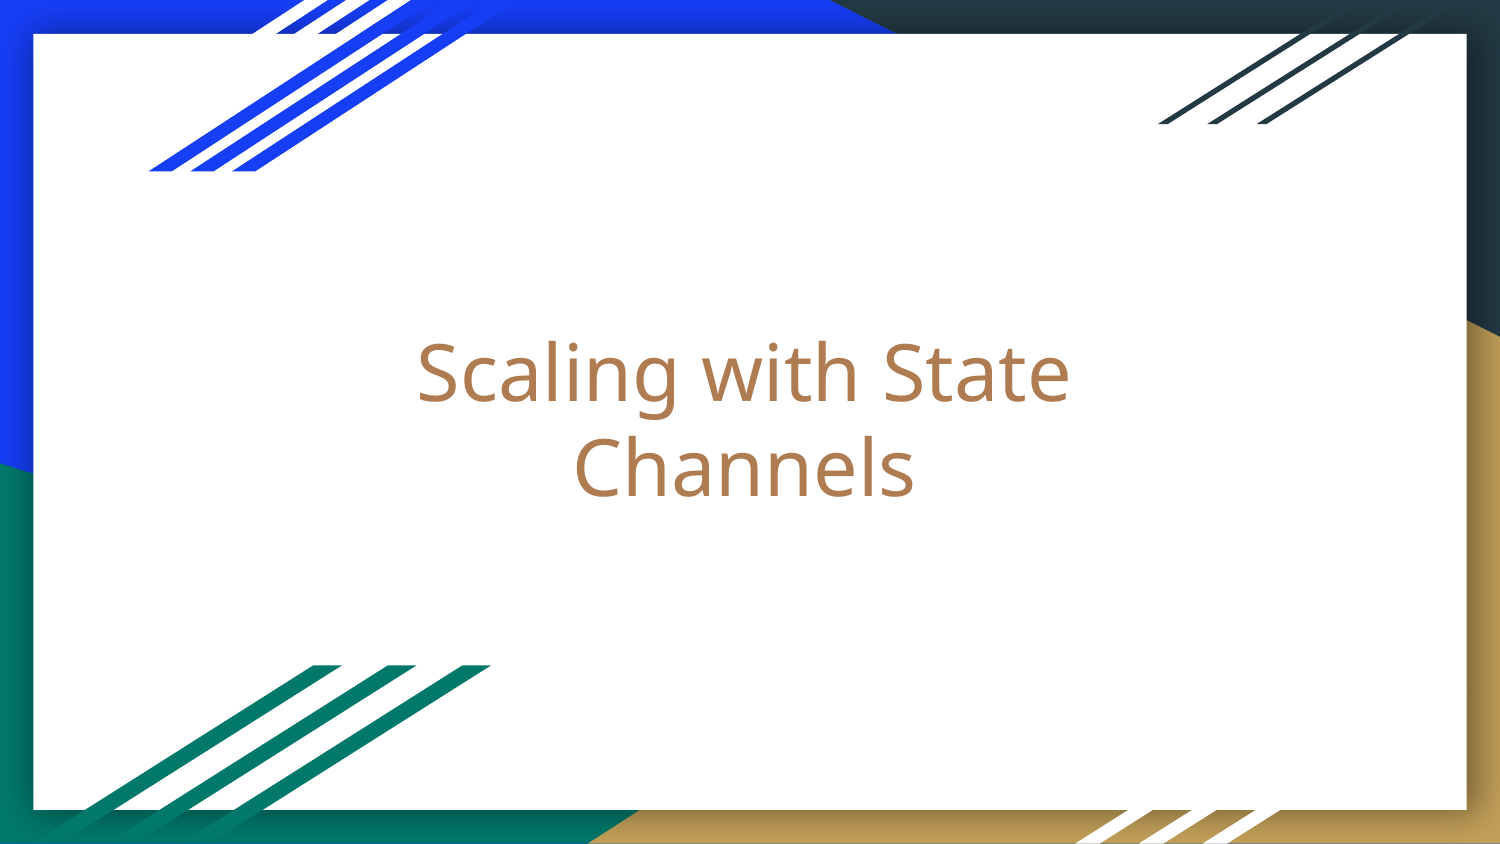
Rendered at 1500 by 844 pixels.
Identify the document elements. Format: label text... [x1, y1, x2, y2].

title Scaling with State Channels [304, 298, 1185, 537]
